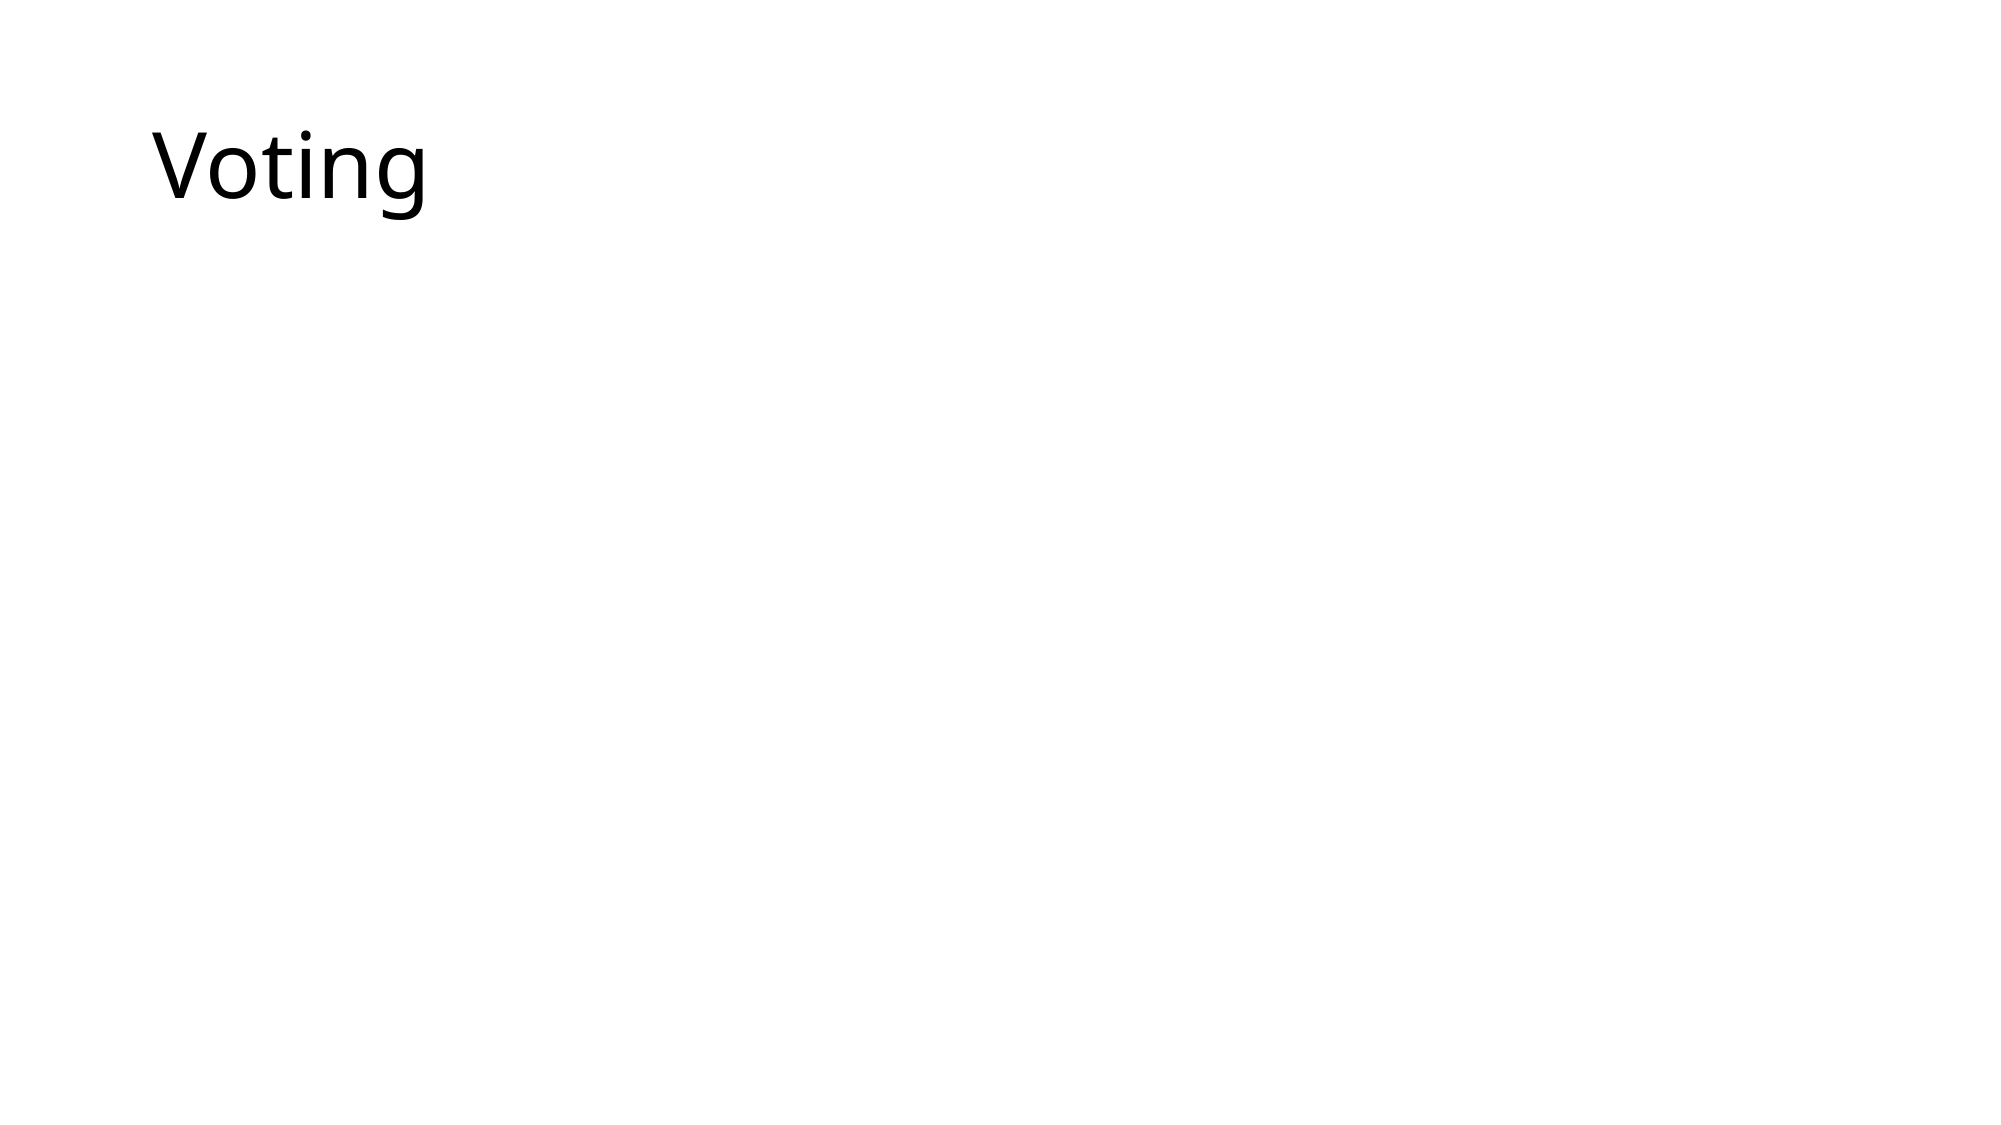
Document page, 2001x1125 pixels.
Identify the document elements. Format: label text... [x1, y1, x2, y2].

title Voting [137, 59, 1863, 278]
